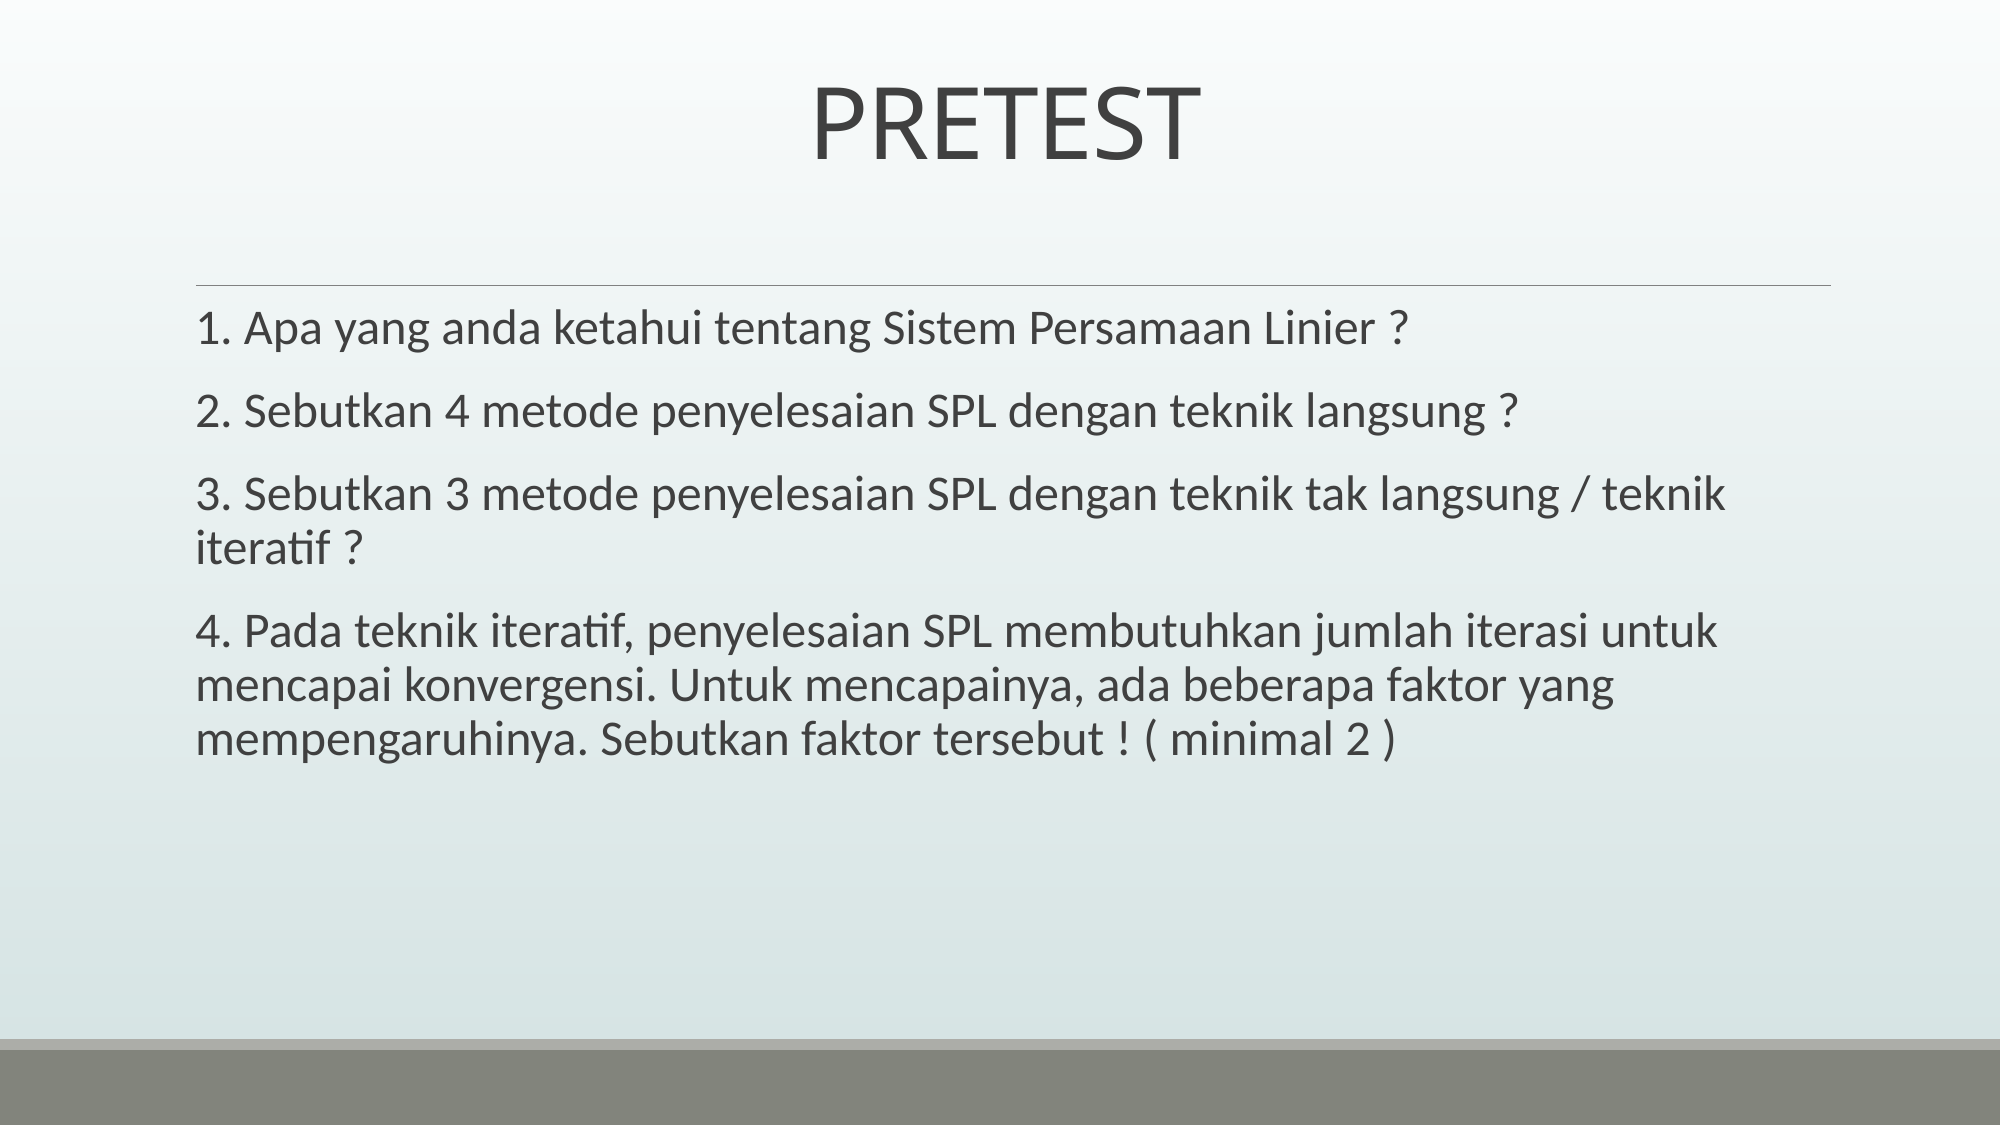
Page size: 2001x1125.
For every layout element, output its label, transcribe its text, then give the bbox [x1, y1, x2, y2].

title PRETEST [180, 60, 1830, 188]
list 1. Apa yang anda ketahui tentang Sistem Persamaan Linier ? 2. Sebutkan 4 metode penyelesaian SPL dengan teknik langsung ? 3. Sebutkan 3 metode penyelesaian SPL dengan teknik tak langsung / teknik iteratif ? 4. Pada teknik iteratif, penyelesaian SPL membutuhkan jumlah iterasi untuk mencapai konvergensi. Untuk mencapainya, ada beberapa faktor yang mempengaruhinya. Sebutkan faktor tersebut ! ( minimal 2 ) [180, 293, 1830, 954]
